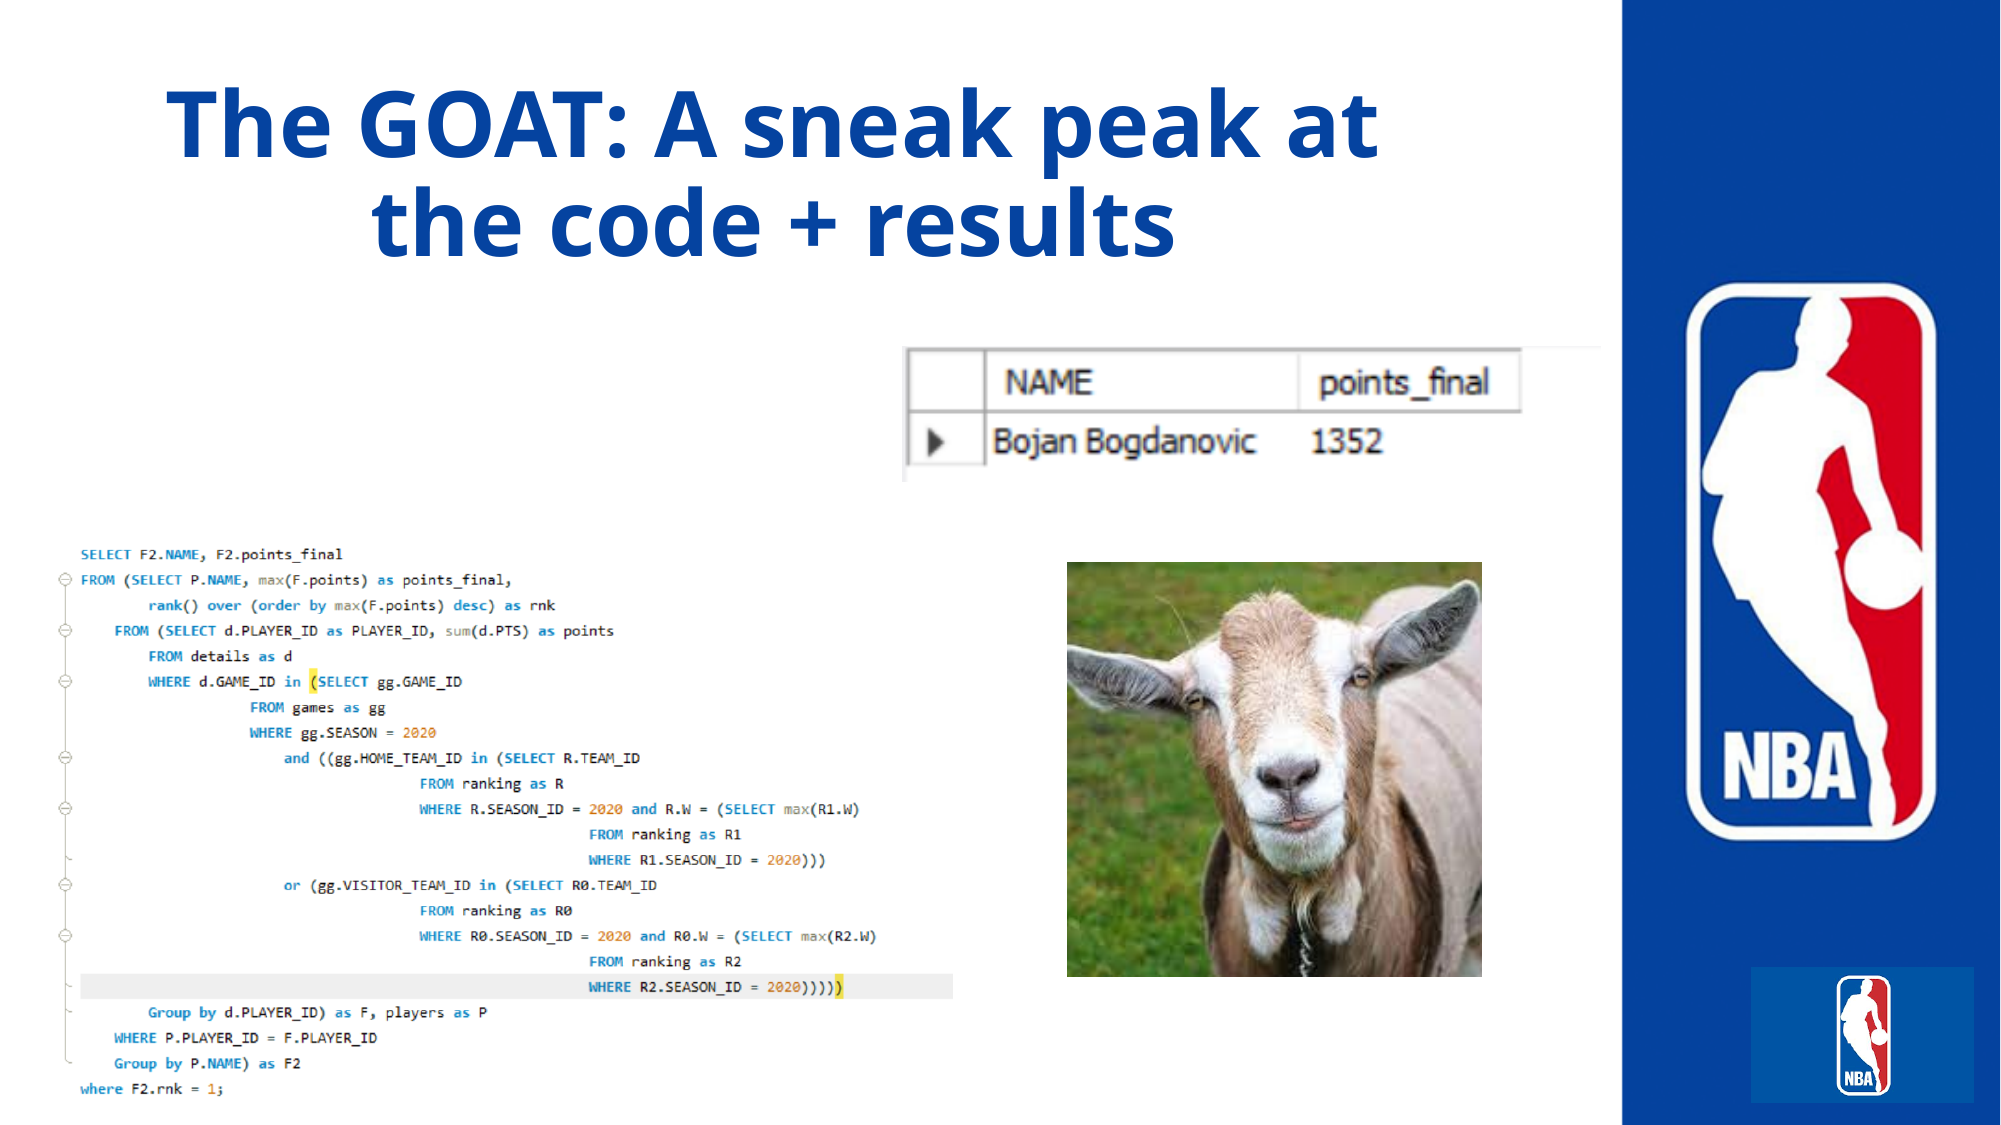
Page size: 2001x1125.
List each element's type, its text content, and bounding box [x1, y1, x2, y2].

picture [0, 0, 2001, 1125]
title The GOAT: A sneak peak at the code + results [66, 68, 1482, 286]
